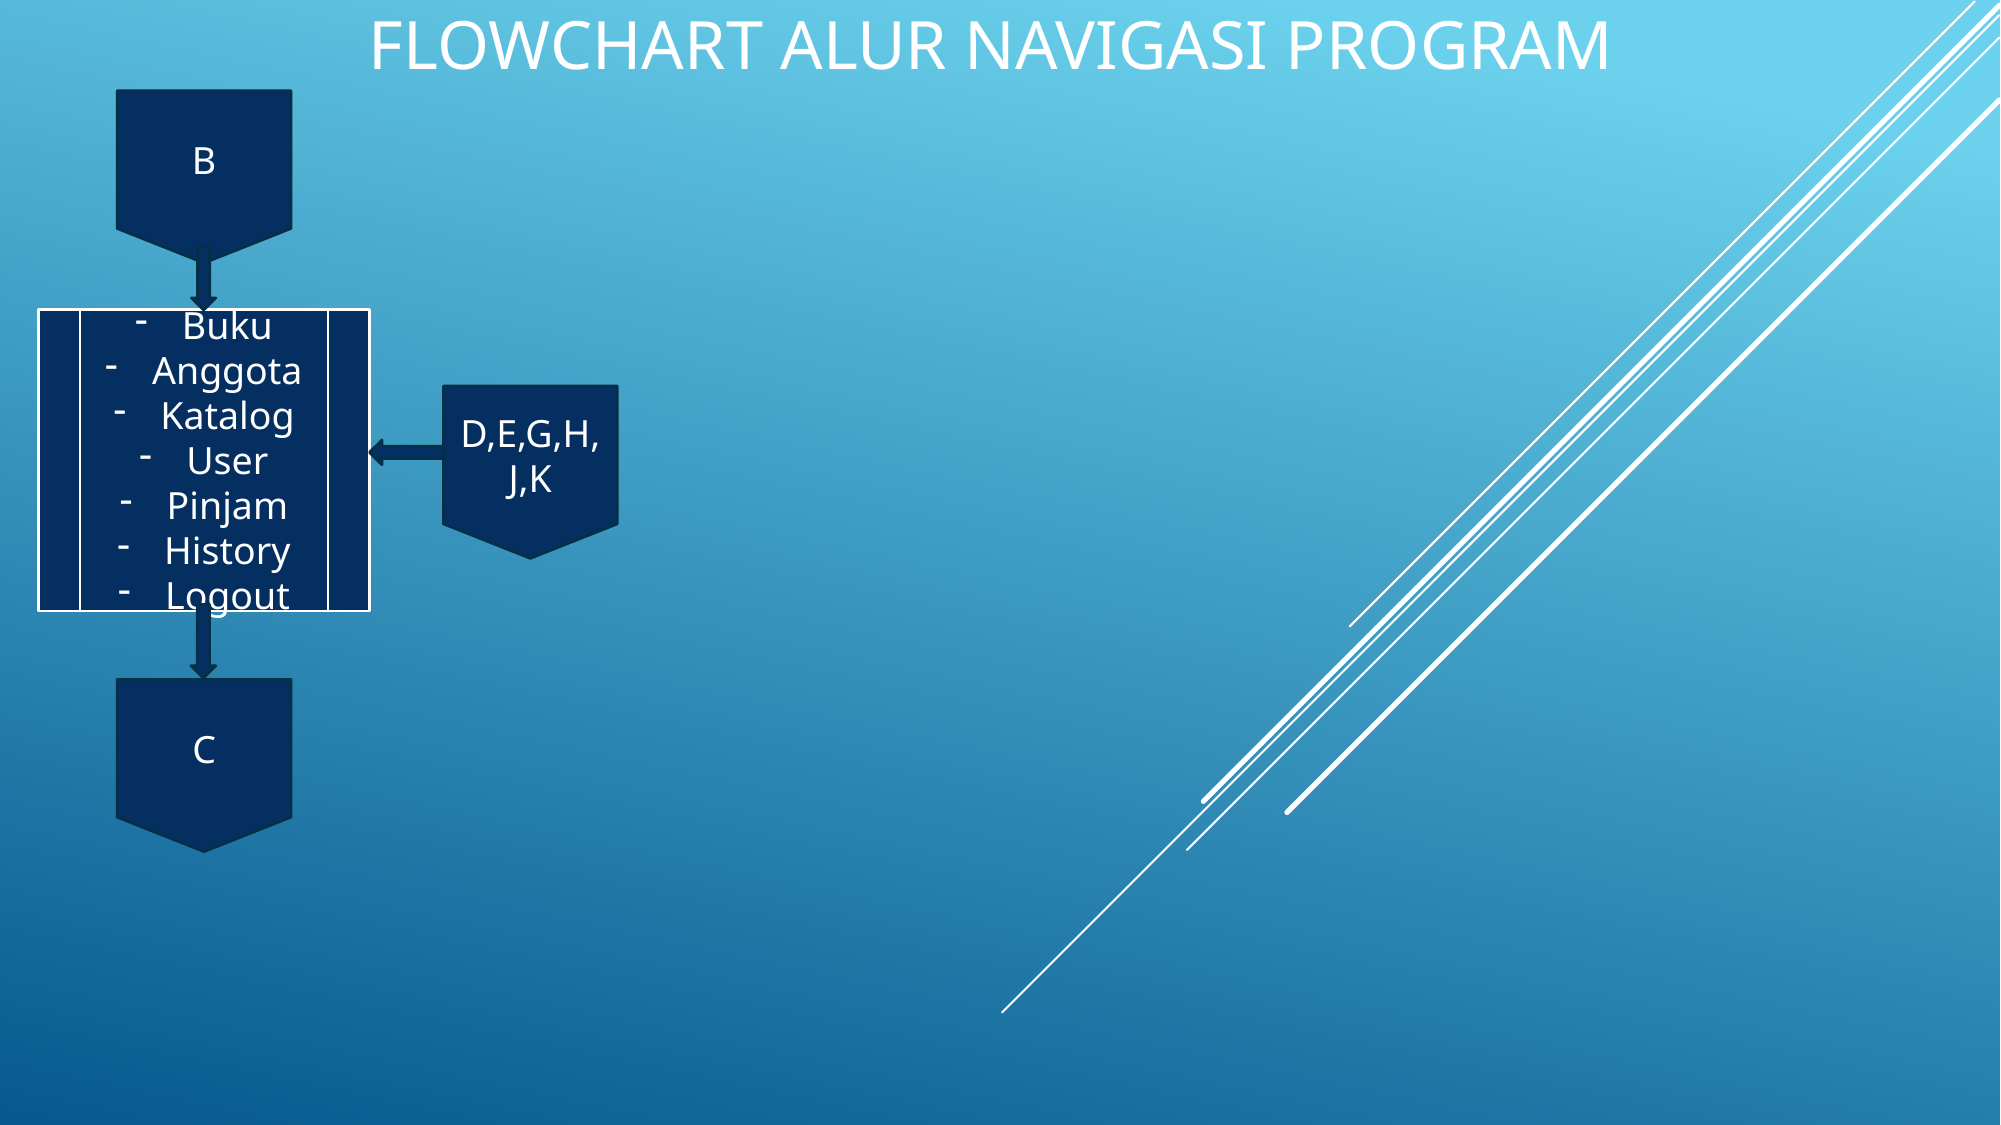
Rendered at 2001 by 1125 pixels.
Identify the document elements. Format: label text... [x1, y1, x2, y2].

text_box D,E,G,H,J,K [442, 384, 619, 560]
text_box B [115, 89, 293, 262]
text_box [368, 438, 445, 467]
text_box Flowchart Alur Navigasi Program [343, 0, 1657, 91]
text_box [189, 603, 218, 678]
text_box [190, 245, 218, 312]
text_box Buku Anggota Katalog User Pinjam History Logout [37, 307, 371, 613]
text_box C [115, 678, 293, 853]
